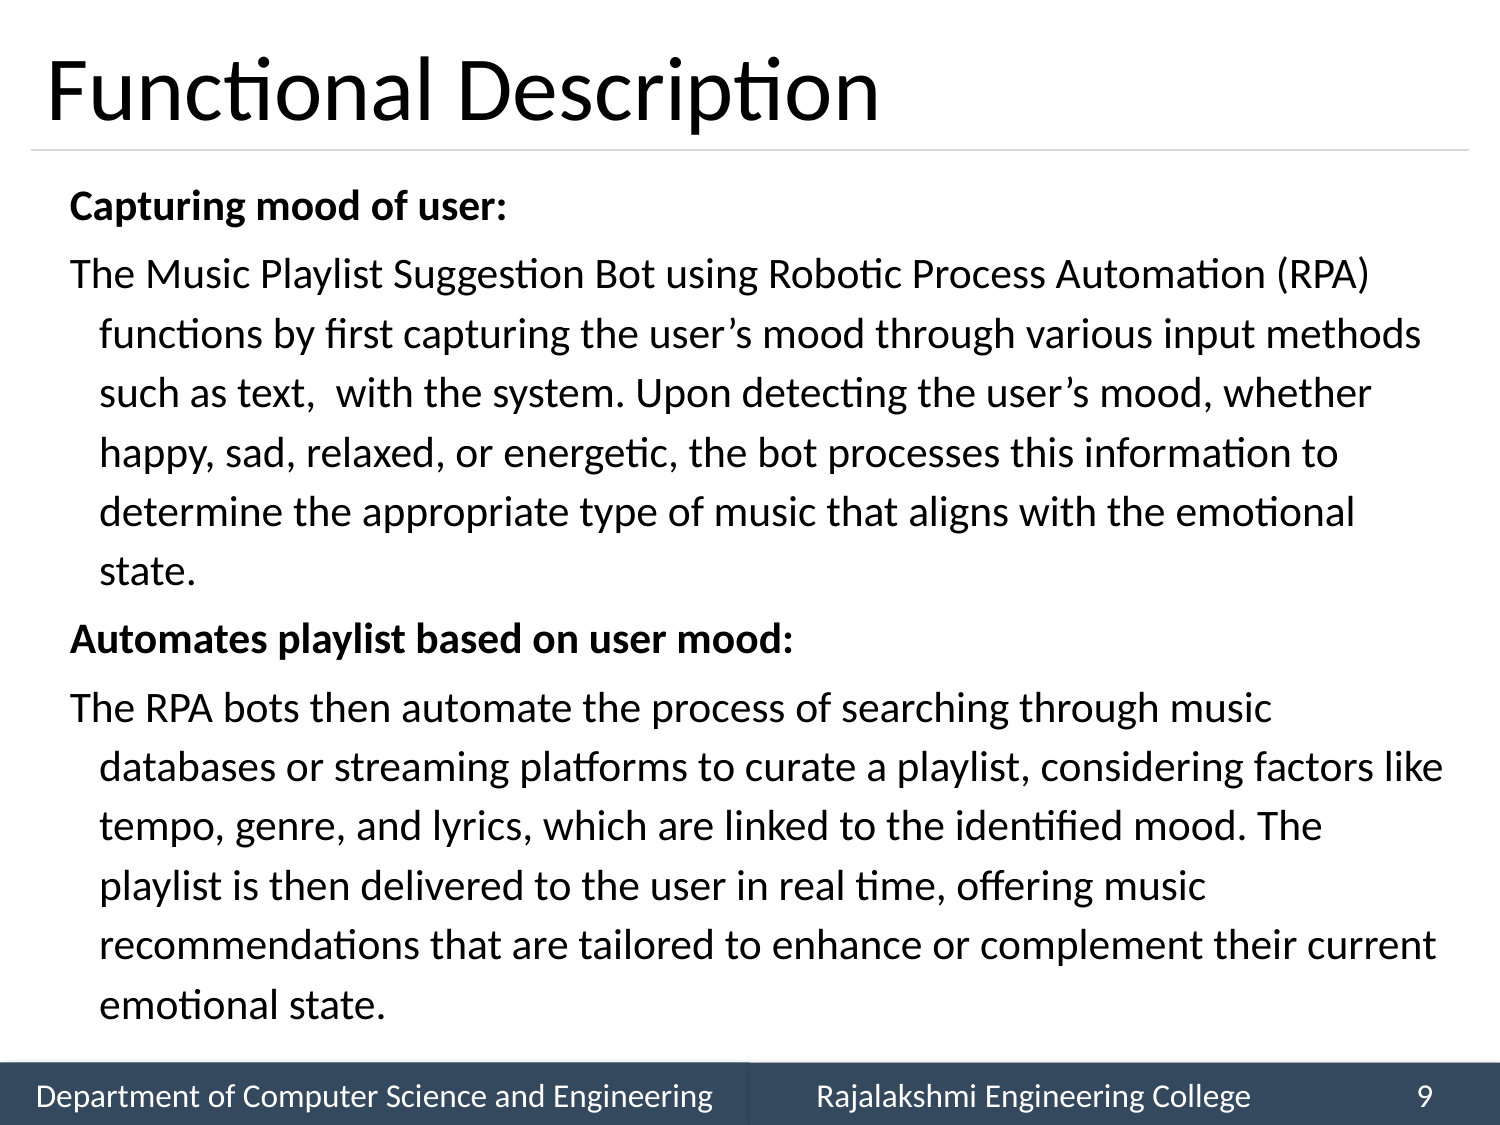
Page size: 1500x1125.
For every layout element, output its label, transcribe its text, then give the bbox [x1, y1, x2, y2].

title Functional Description [31, 17, 1469, 150]
list Capturing mood of user: The Music Playlist Suggestion Bot using Robotic Process Automation (RPA) functions by first capturing the user’s mood through various input methods such as text, with the system. Upon detecting the user’s mood, whether happy, sad, relaxed, or energetic, the bot processes this information to determine the appropriate type of music that aligns with the emotional state. Automates playlist based on user mood: The RPA bots then automate the process of searching through music databases or streaming platforms to curate a playlist, considering factors like tempo, genre, and lyrics, which are linked to the identified mood. The playlist is then delivered to the user in real time, offering music recommendations that are tailored to enhance or complement their current emotional state. [31, 162, 1469, 1038]
